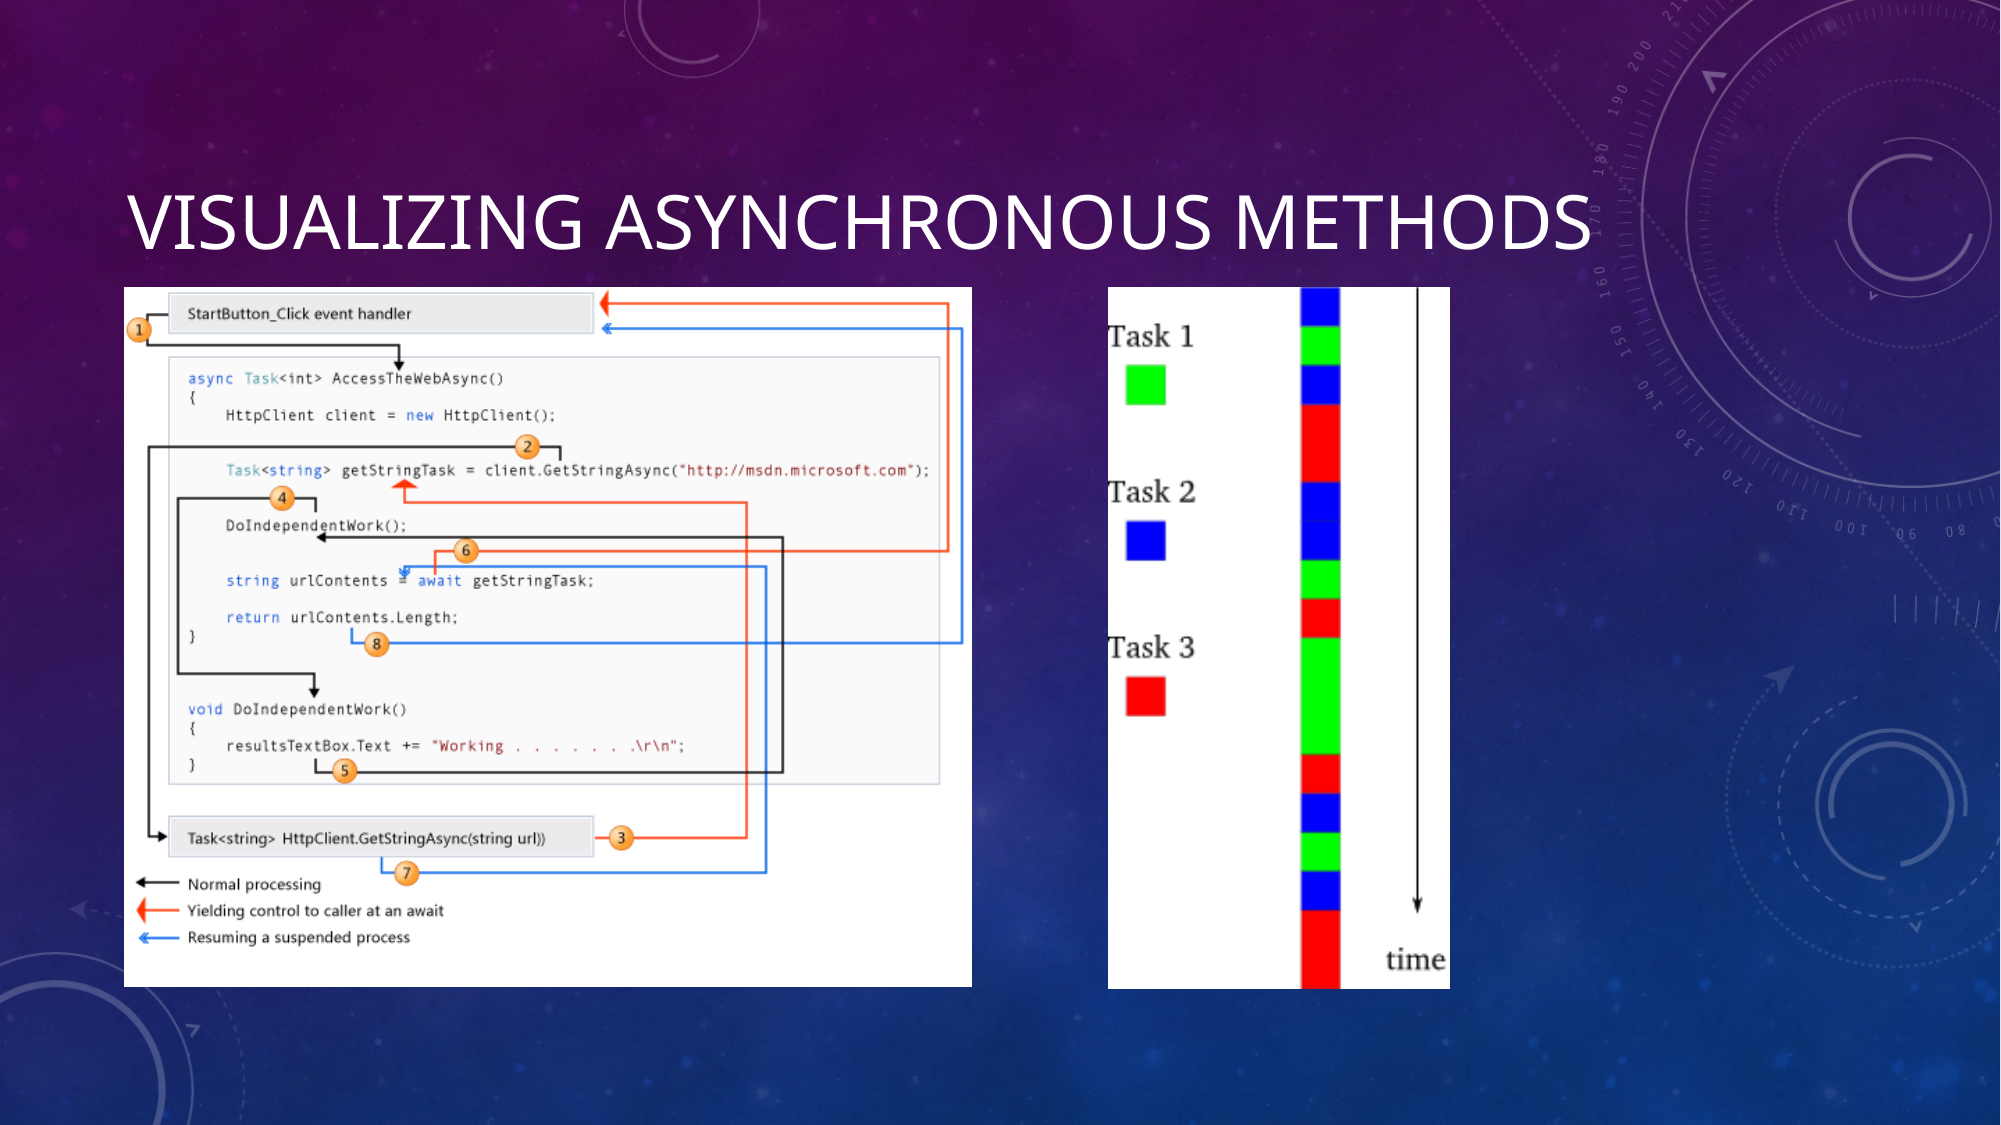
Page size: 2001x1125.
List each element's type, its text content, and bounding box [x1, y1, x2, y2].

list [123, 287, 973, 988]
title Visualizing Asynchronous Methods [112, 99, 1775, 339]
picture [0, 0, 2001, 1125]
